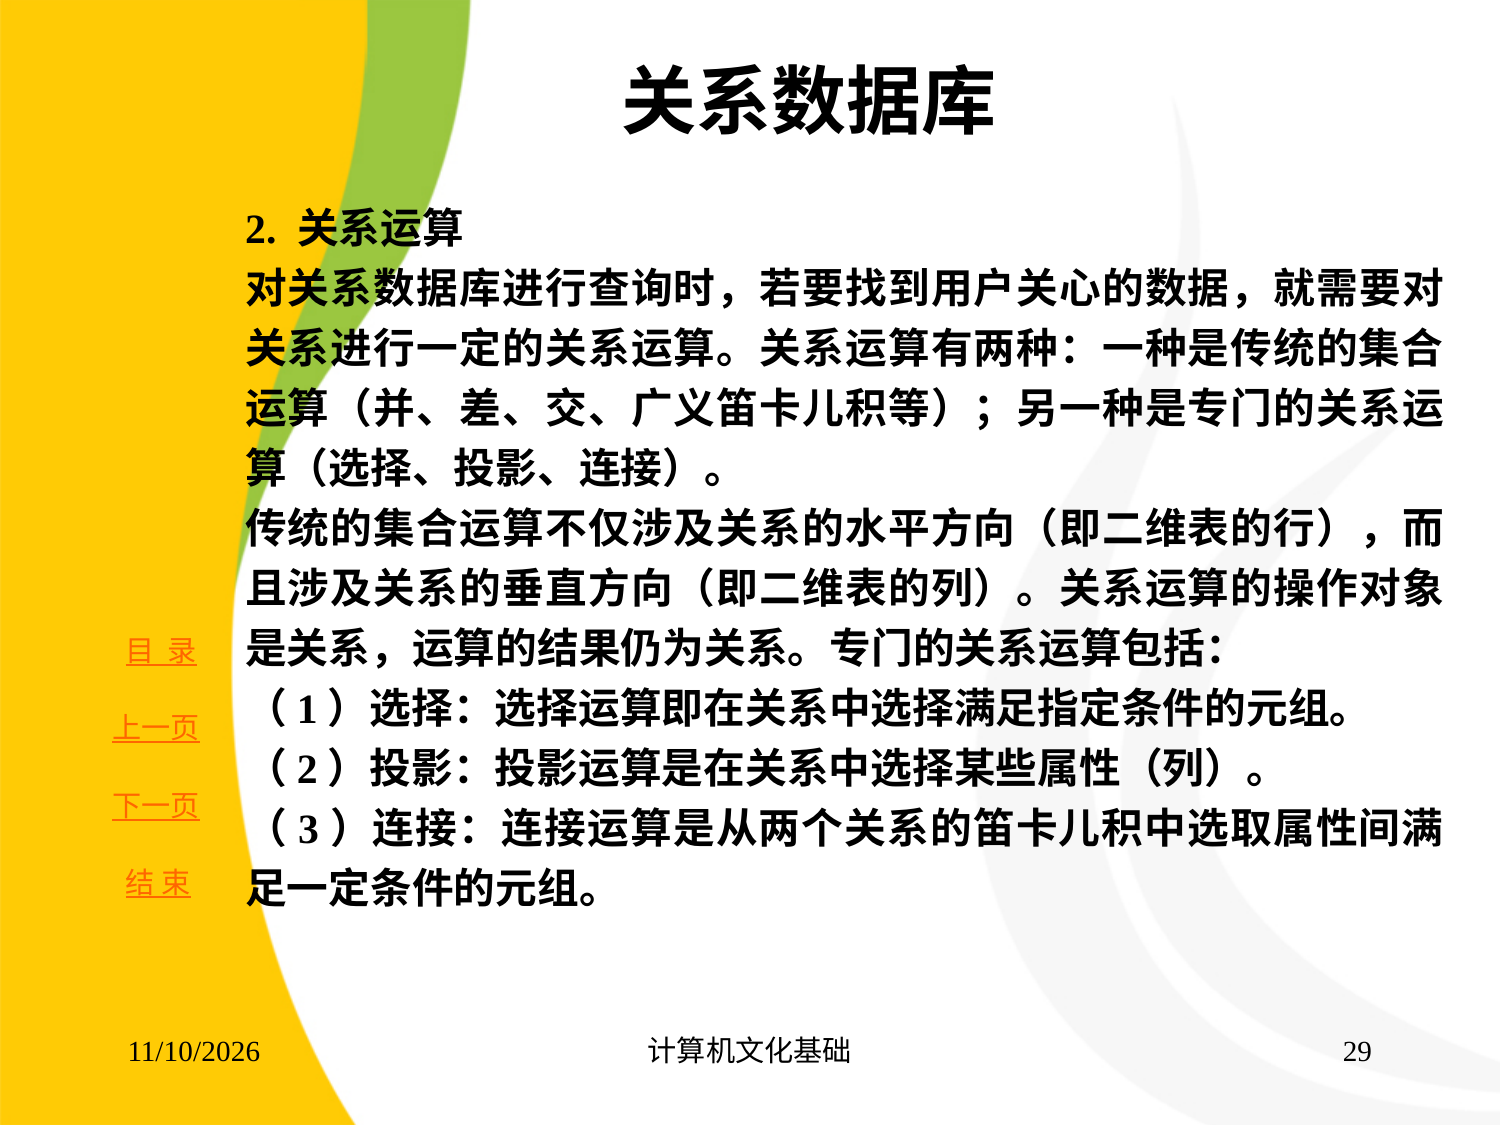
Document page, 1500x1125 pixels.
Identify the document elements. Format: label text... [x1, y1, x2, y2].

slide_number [112, 1025, 425, 1100]
picture [0, 0, 1500, 1125]
list 2. 关系运算 对关系数据库进行查询时，若要找到用户关心的数据，就需要对关系进行一定的关系运算。关系运算有两种：一种是传统的集合运算（并、差、交、广义笛卡儿积等）；另一种是专门的关系运算（选择、投影、连接）。 传统的集合运算不仅涉及关系的水平方向（即二维表的行），而且涉及关系的垂直方向（即二维表的列）。关系运算的操作对象是关系，运算的结果仍为关系。专门的关系运算包括： （1）选择：选择运算即在关系中选择满足指定条件的元组。 （2）投影：投影运算是在关系中选择某些属性（列）。 （3）连接：连接运算是从两个关系的笛卡儿积中选取属性间满足一定条件的元组。 [230, 184, 1459, 1000]
title 关系数据库 [171, 35, 1447, 161]
footer 计算机文化基础 [512, 1025, 988, 1100]
slide_number 29 [1074, 1025, 1388, 1100]
